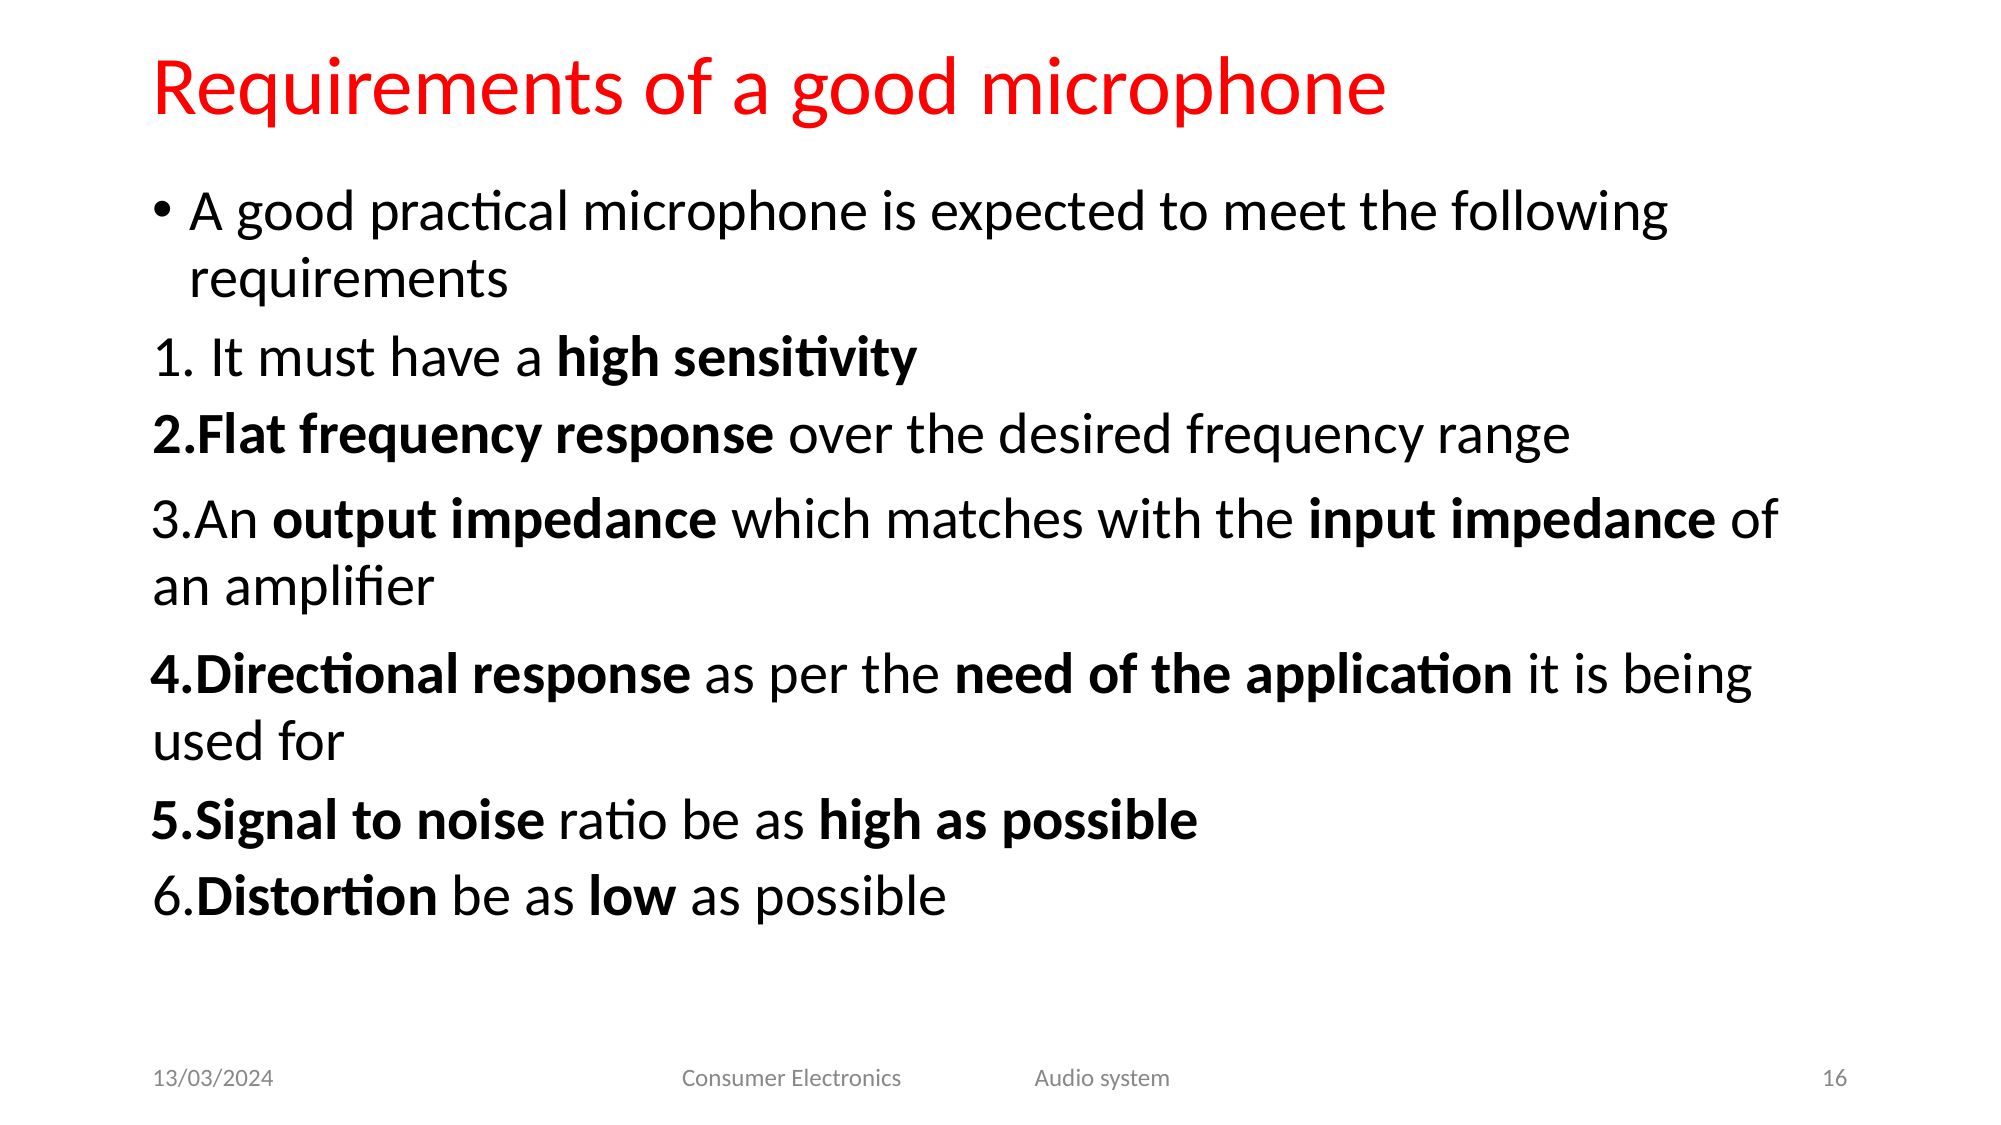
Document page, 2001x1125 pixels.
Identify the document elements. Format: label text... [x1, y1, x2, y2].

slide_number 16 [1815, 1060, 1854, 1125]
text_box Consumer Electronics [680, 1060, 1009, 1092]
footer Audio system [1032, 1060, 1320, 1125]
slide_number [150, 1060, 276, 1125]
text_box A good practical microphone is expected to meet the following requirements It must have a high sensitivity Flat frequency response over the desired frequency range An output impedance which matches with the input impedance of an amplifier Directional response as per the need of the application it is being used for Signal to noise ratio be as high as possible 6.Distortion be as low as possible [150, 160, 1854, 928]
title Requirements of a good microphone [150, 28, 1533, 160]
